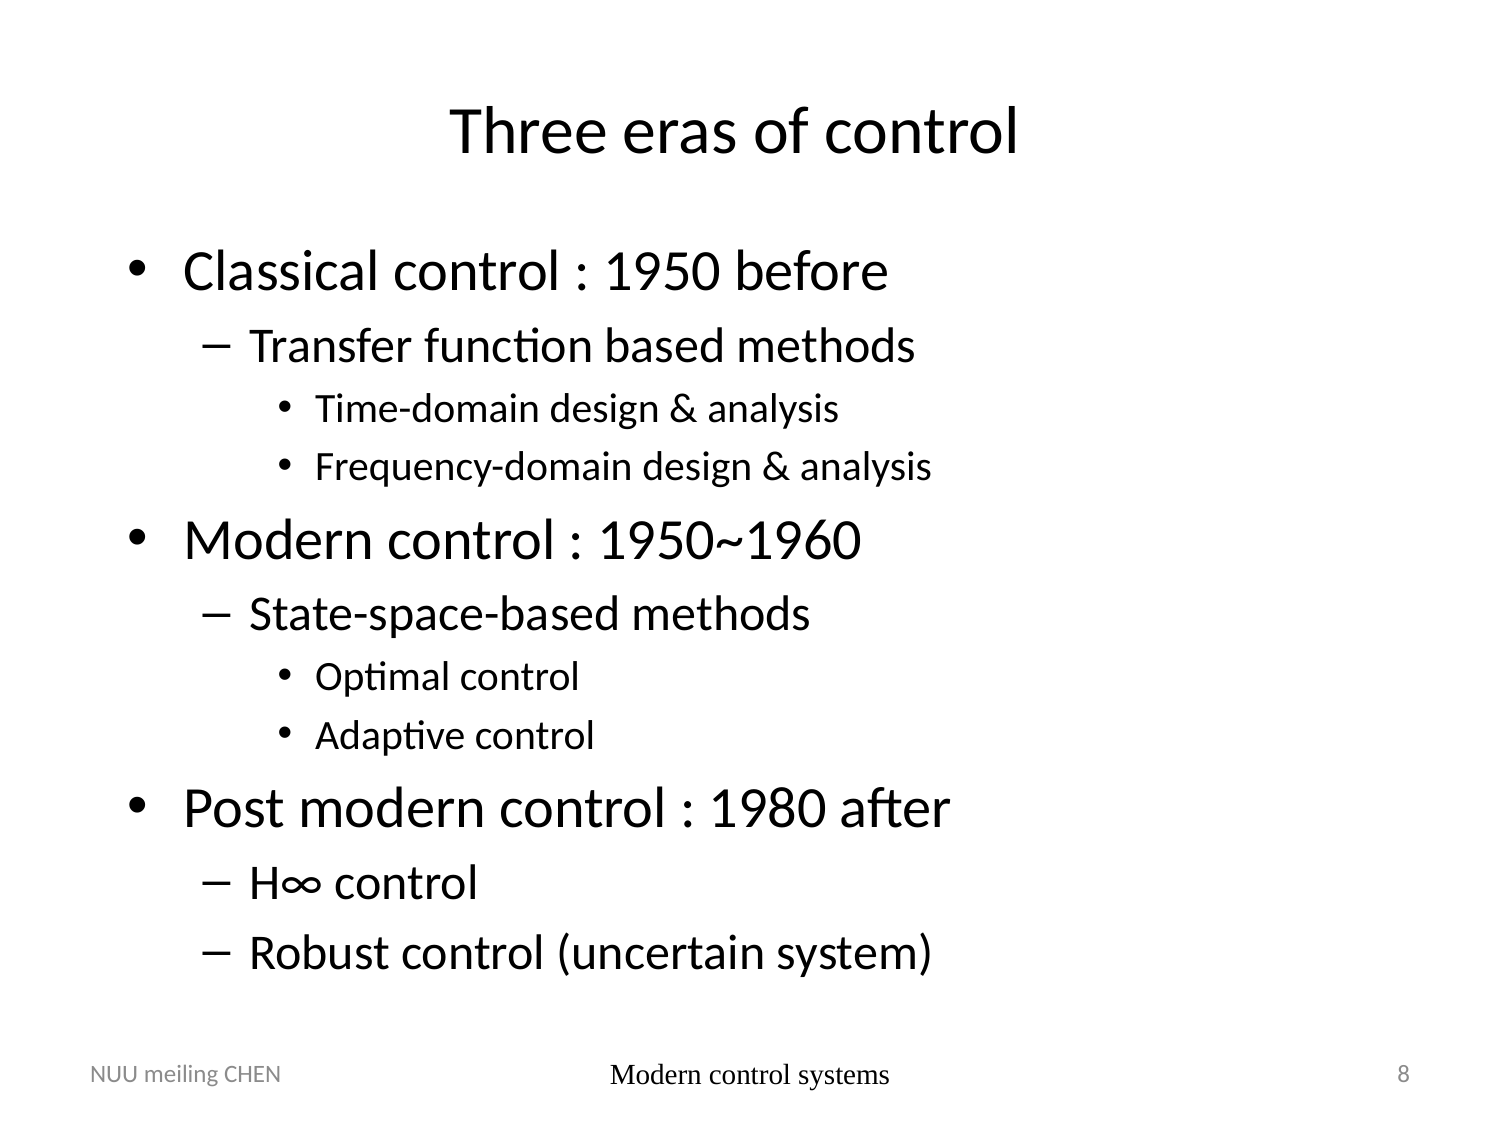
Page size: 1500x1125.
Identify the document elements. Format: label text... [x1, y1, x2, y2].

footer Modern control systems [512, 1042, 988, 1103]
list Classical control : 1950 before Transfer function based methods Time-domain design & analysis Frequency-domain design & analysis Modern control : 1950~1960 State-space-based methods Optimal control Adaptive control Post modern control : 1980 after H∞ control Robust control (uncertain system) [112, 224, 1388, 1038]
title Three eras of control [112, 78, 1388, 175]
slide_number NUU meiling CHEN [75, 1042, 425, 1103]
slide_number 8 [1074, 1042, 1425, 1103]
